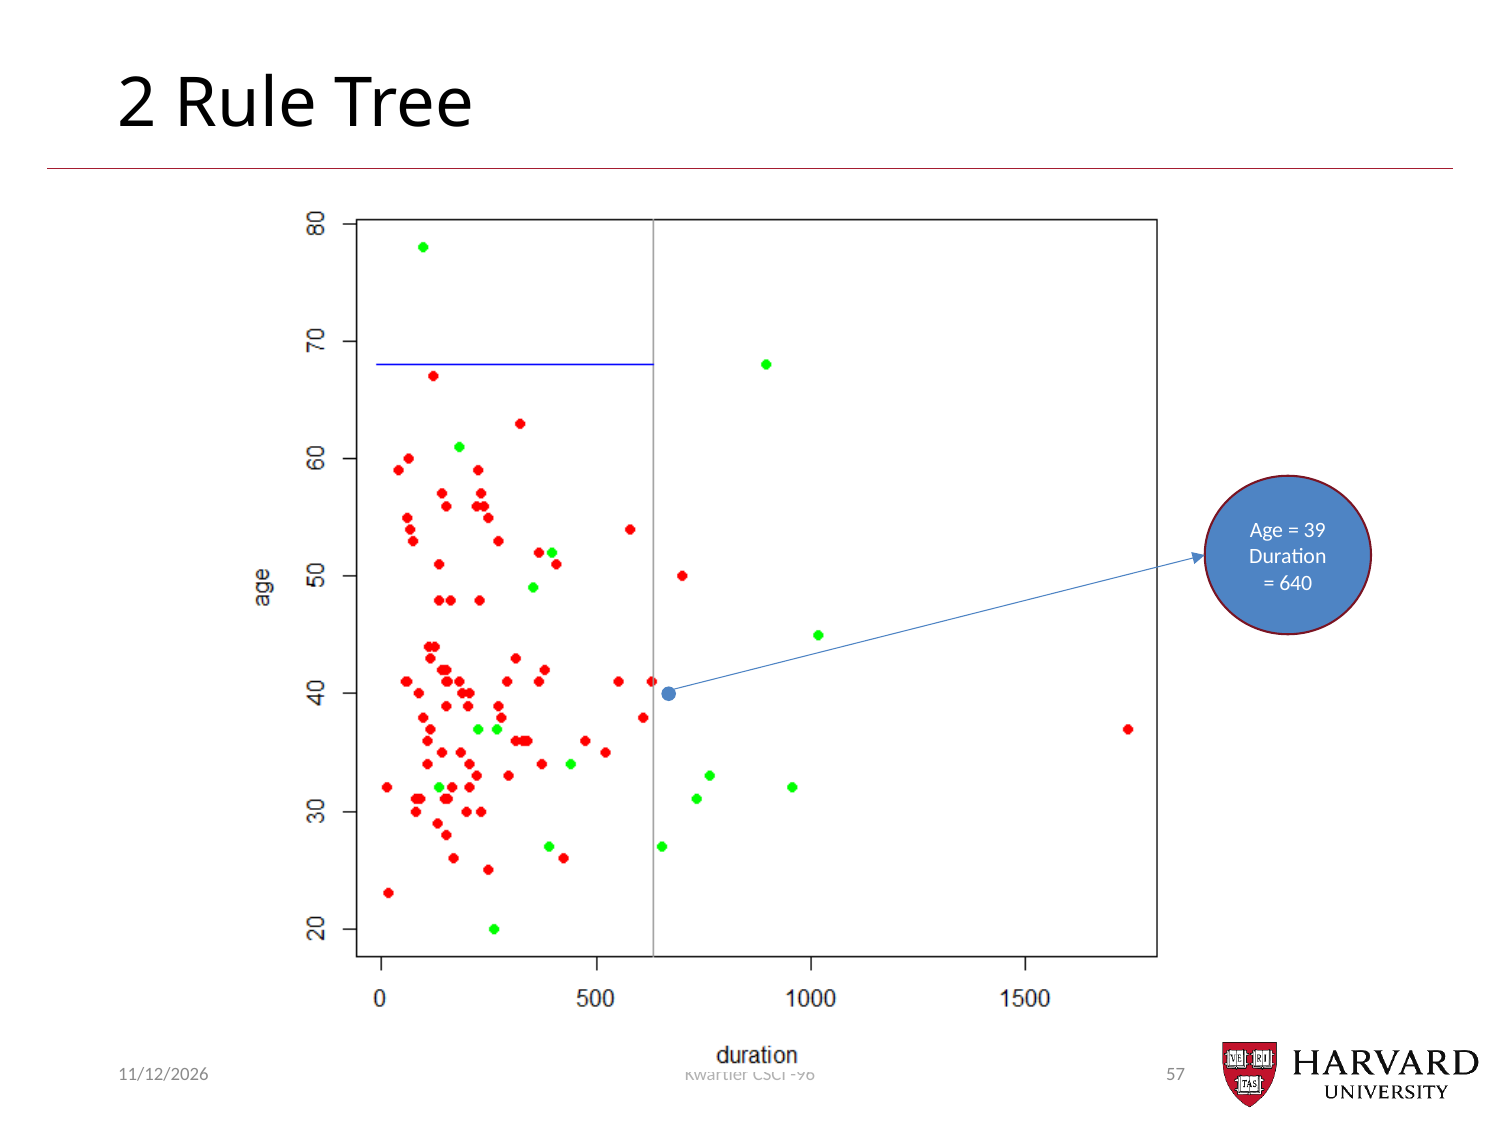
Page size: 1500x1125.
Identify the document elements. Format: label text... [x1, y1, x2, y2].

title 2 Rule Tree [103, 59, 1397, 157]
picture [249, 196, 1171, 1072]
slide_number 57 [1059, 1042, 1200, 1103]
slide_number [103, 1042, 441, 1103]
footer Kwartler CSCI -96 [496, 1072, 1004, 1103]
text_box Age = 39 Duration = 640 [1203, 474, 1373, 636]
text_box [673, 554, 1205, 690]
picture [1200, 1024, 1500, 1125]
